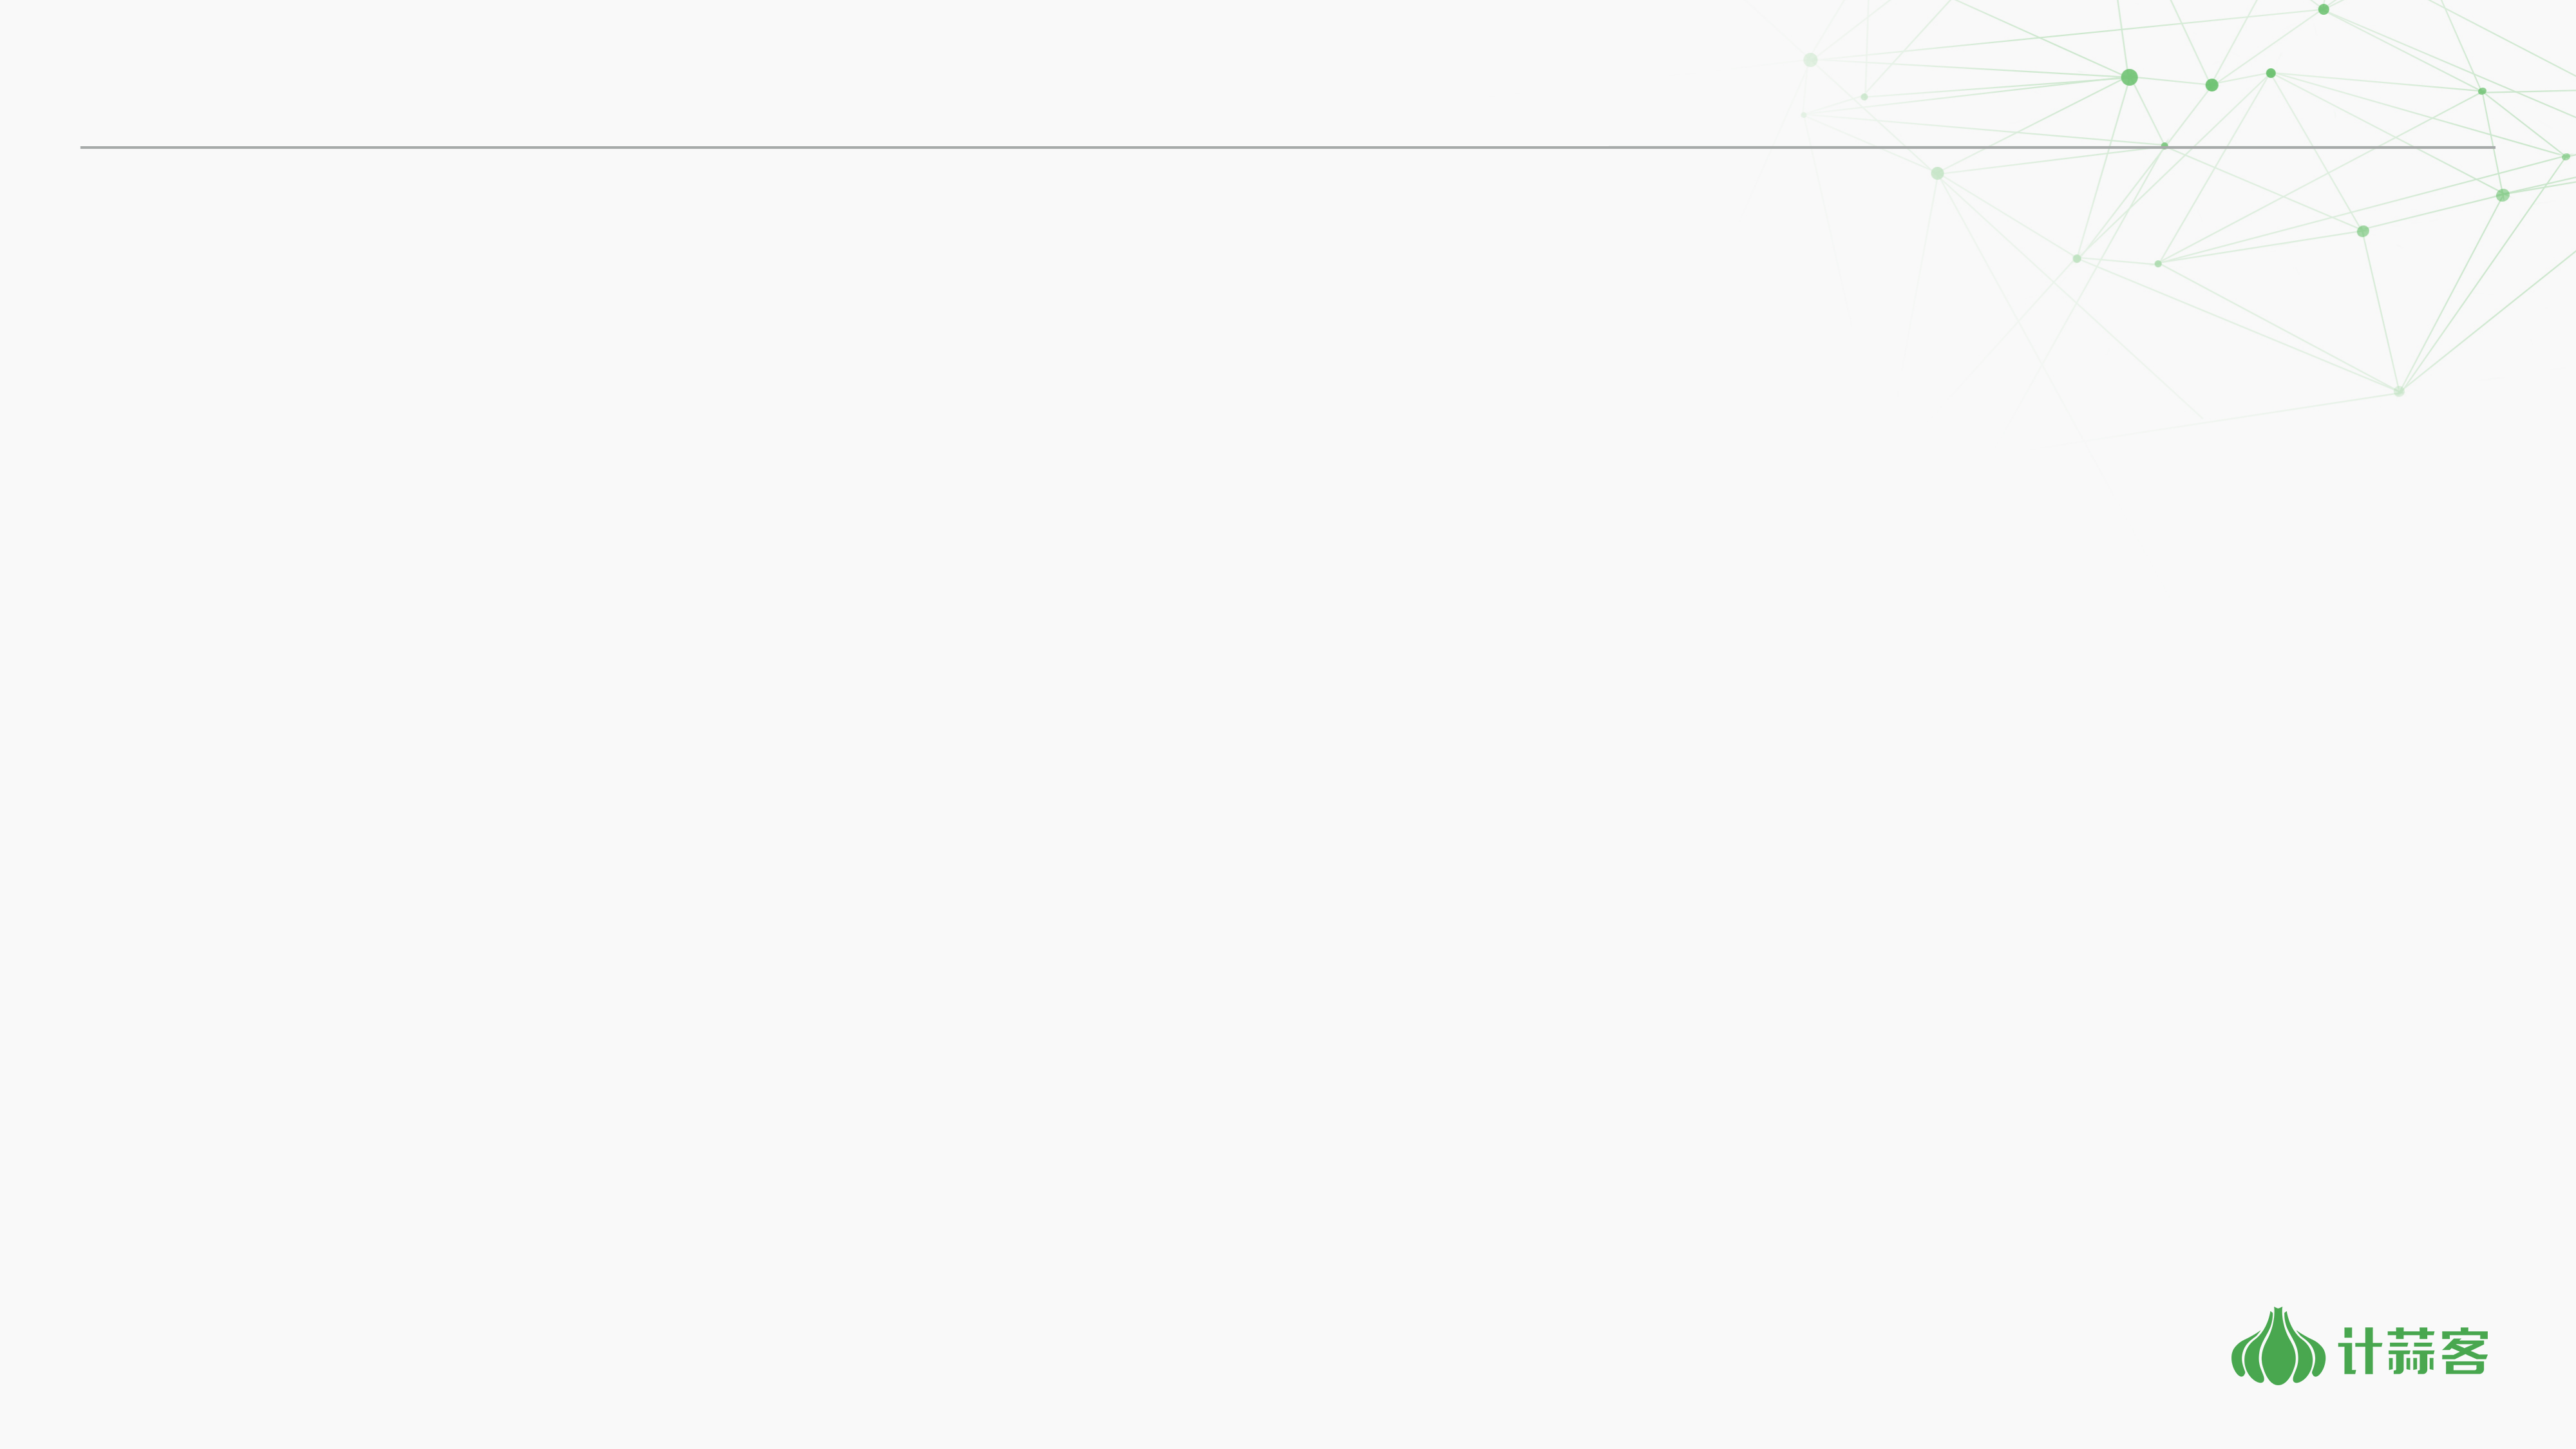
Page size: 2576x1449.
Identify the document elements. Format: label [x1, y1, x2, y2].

picture [1277, 0, 2576, 699]
picture [2195, 1290, 2530, 1409]
